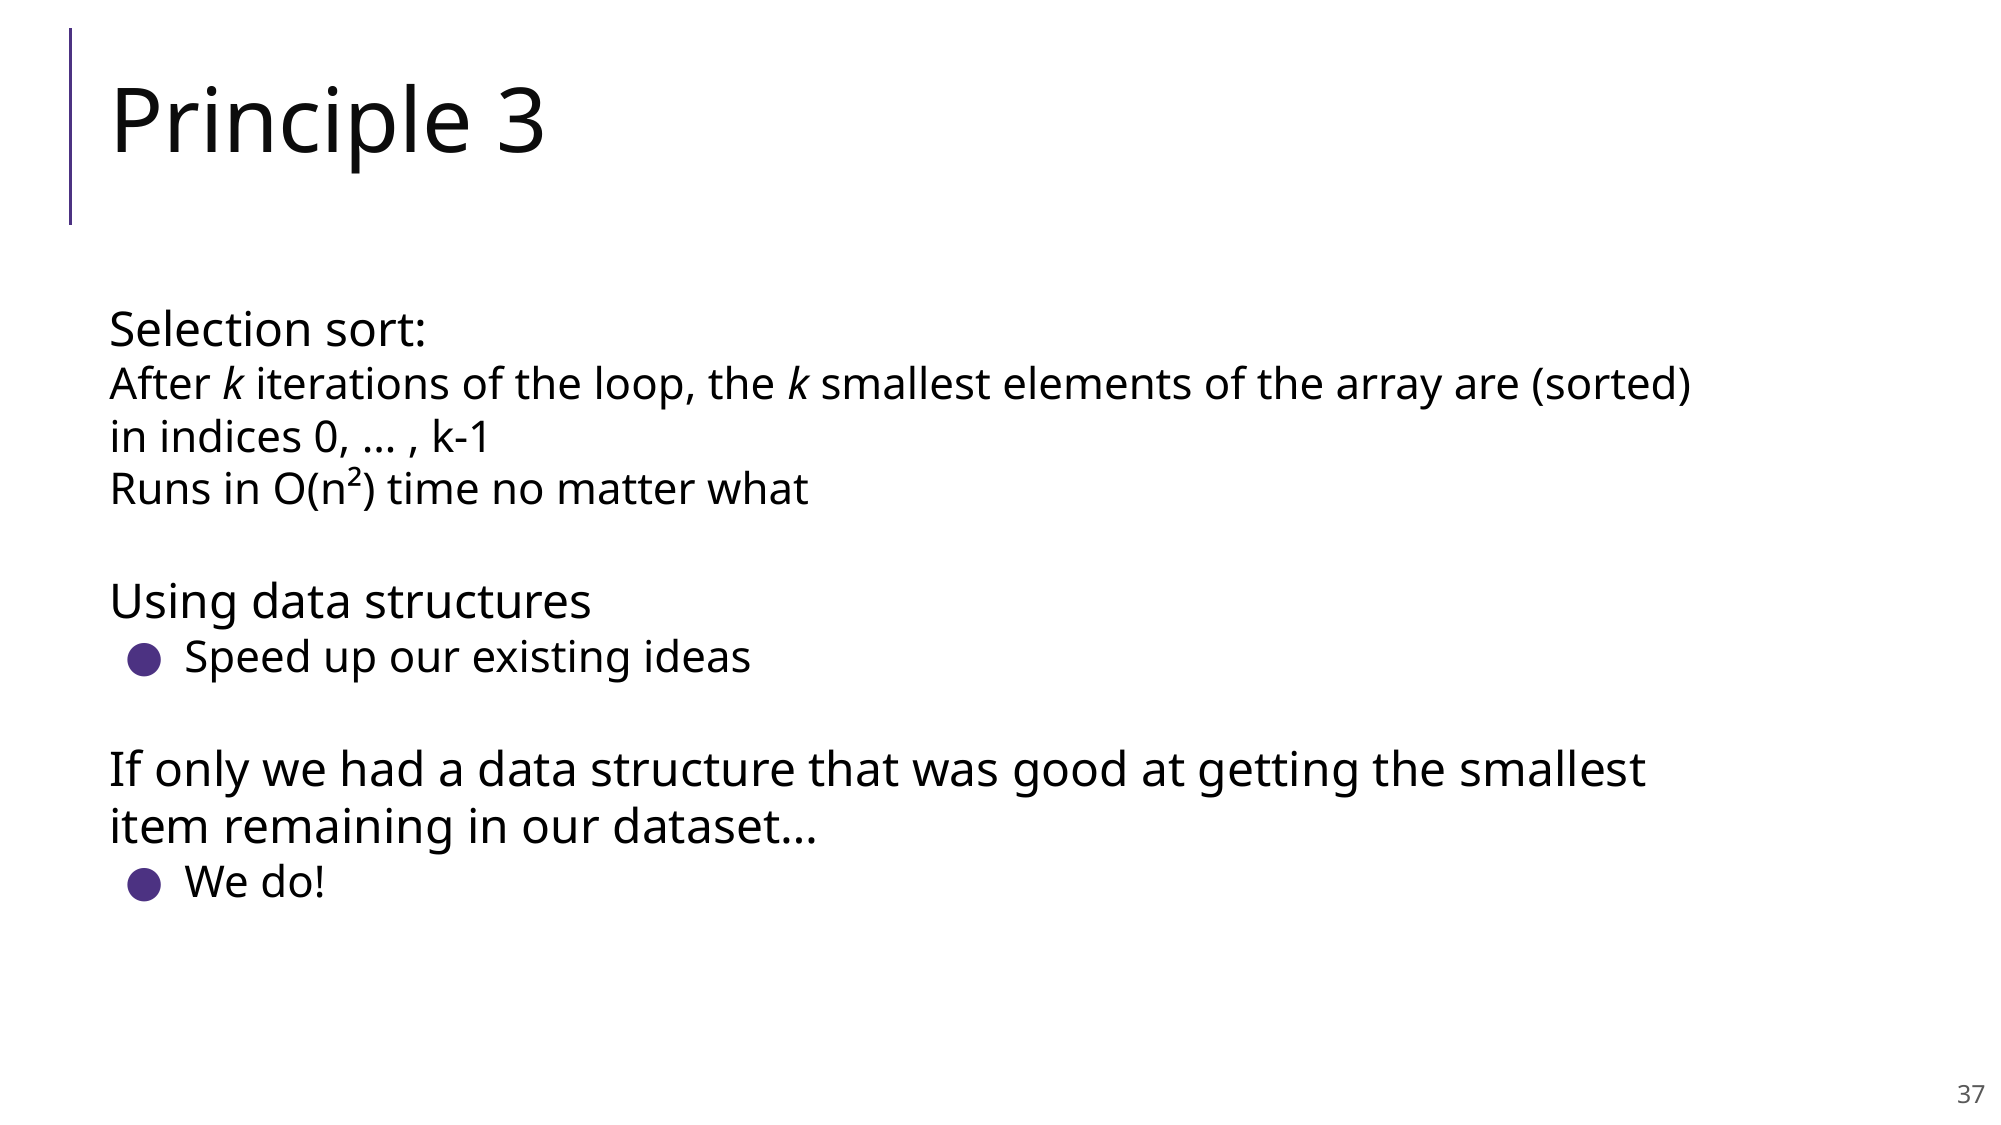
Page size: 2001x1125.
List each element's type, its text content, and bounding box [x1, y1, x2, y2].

text_box Selection sort: After k iterations of the loop, the k smallest elements of the array are (sorted) in indices 0, … , k-1 Runs in O(n²) time no matter what Using data structures Speed up our existing ideas If only we had a data structure that was good at getting the smallest item remaining in our dataset… We do! [94, 283, 1730, 921]
title Principle 3 [94, 43, 1930, 210]
